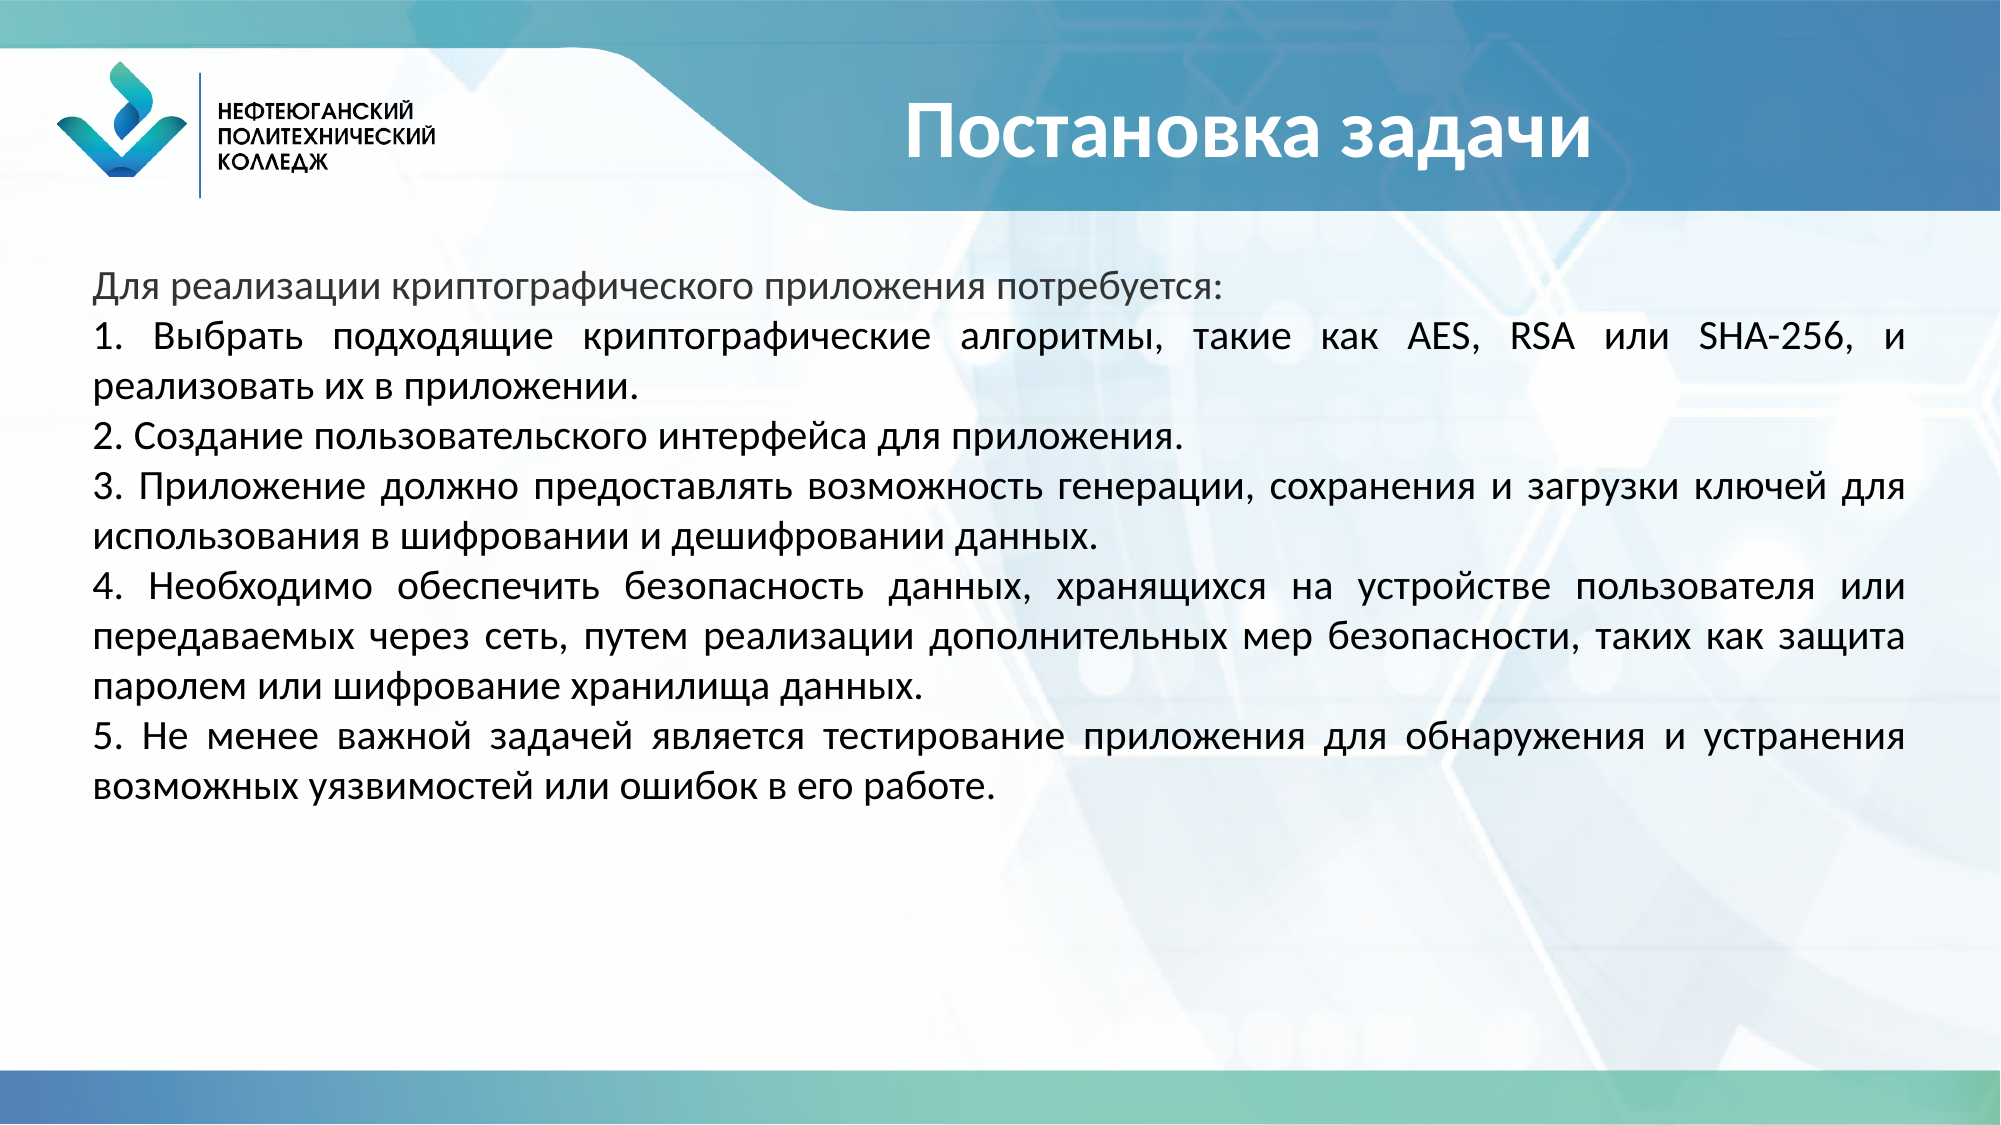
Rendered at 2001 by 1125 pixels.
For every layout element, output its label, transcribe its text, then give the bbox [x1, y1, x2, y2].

picture [0, 0, 2001, 1125]
title Постановка задачи [889, 32, 1858, 216]
text_box Для реализации криптографического приложения потребуется: 1. Выбрать подходящие криптографические алгоритмы, такие как AES, RSA или SHA-256, и реализовать их в приложении. 2. Создание пользовательского интерфейса для приложения. 3. Приложение должно предоставлять возможность генерации, сохранения и загрузки ключей для использования в шифровании и дешифровании данных. 4. Необходимо обеспечить безопасность данных, хранящихся на устройстве пользователя или передаваемых через сеть, путем реализации дополнительных мер безопасности, таких как защита паролем или шифрование хранилища данных. 5. Не менее важной задачей является тестирование приложения для обнаружения и устранения возможных уязвимостей или ошибок в его работе. [77, 250, 1921, 921]
